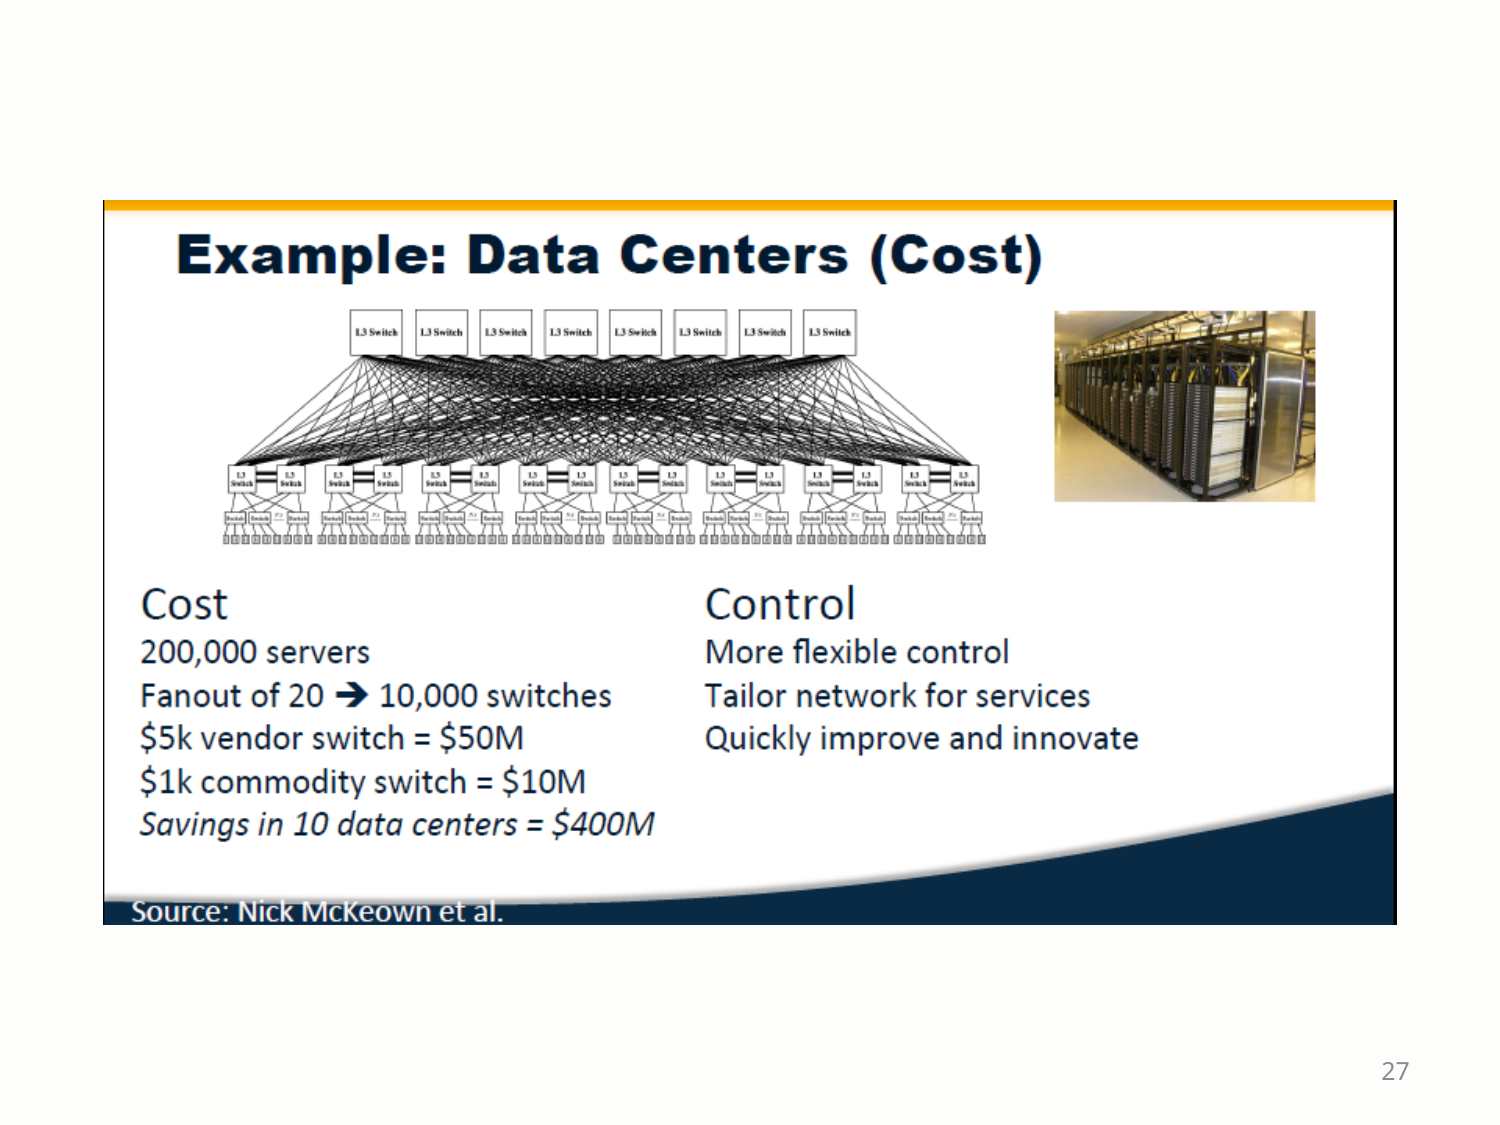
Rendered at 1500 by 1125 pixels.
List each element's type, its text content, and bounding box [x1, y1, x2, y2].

slide_number 27 [1074, 1042, 1425, 1103]
picture [102, 200, 1398, 925]
